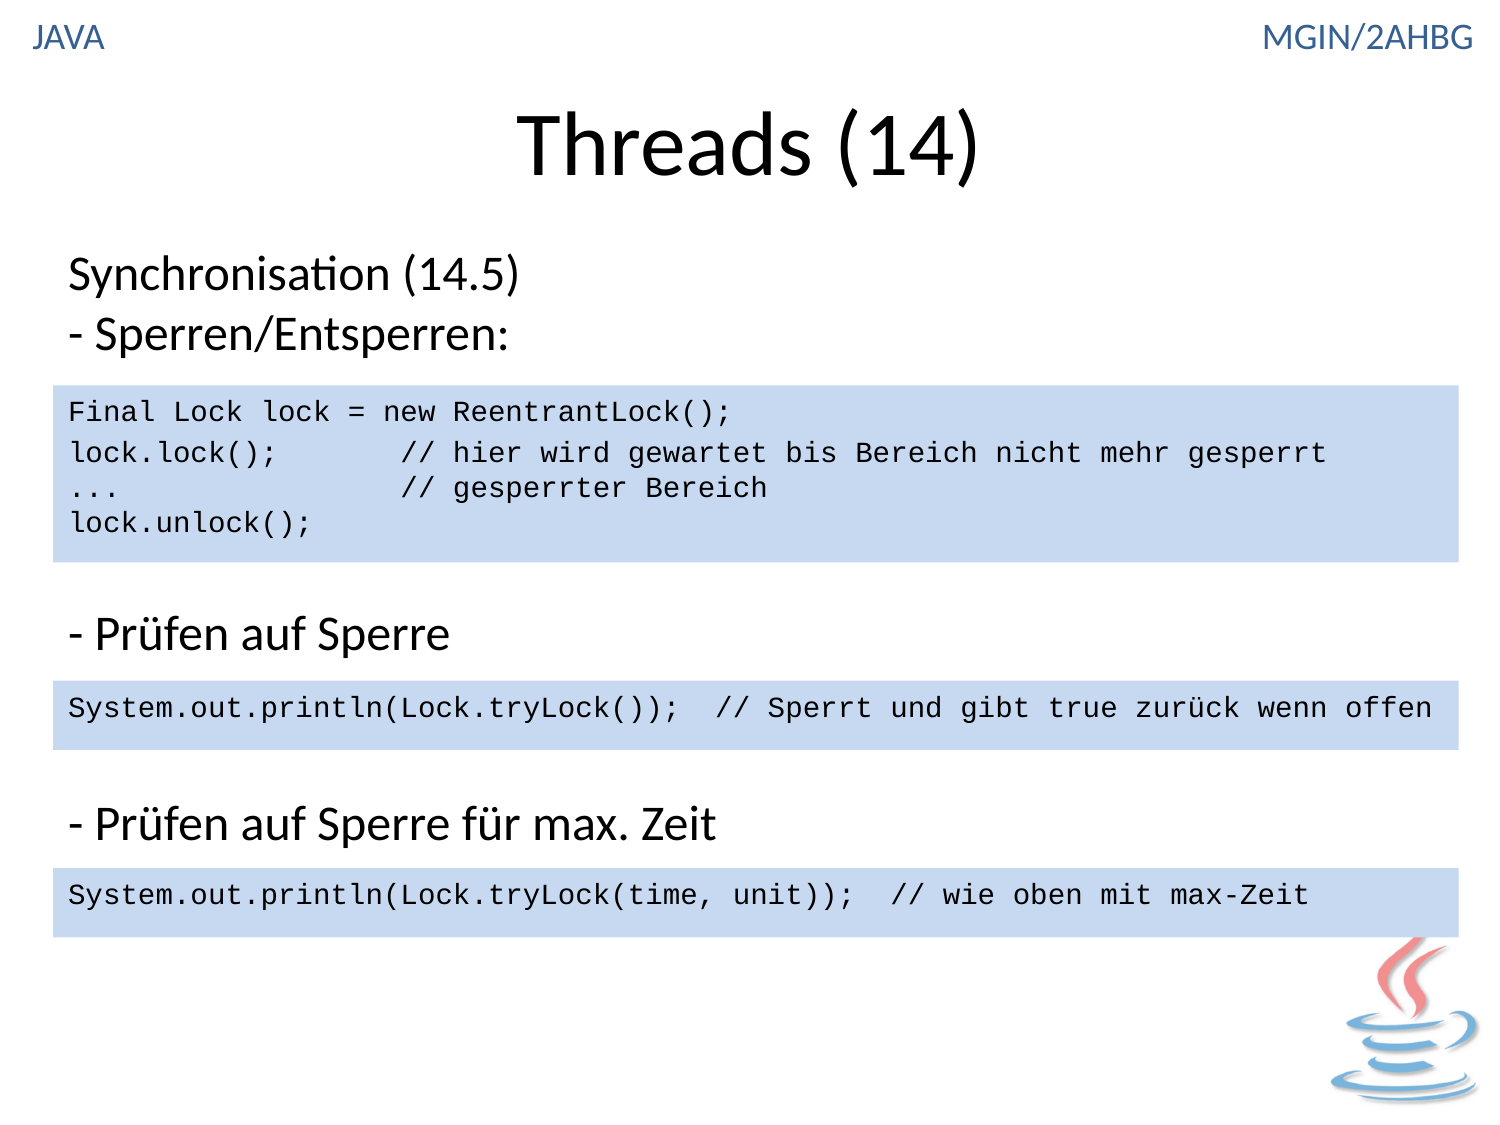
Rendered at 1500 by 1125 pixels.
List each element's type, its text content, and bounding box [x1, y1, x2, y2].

list Synchronisation (14.5) - Sperren/Entsperren: - Prüfen auf Sperre - Prüfen auf Sperre für max. Zeit [53, 750, 1459, 868]
text_box System.out.println(Lock.tryLock(time, unit)); // wie oben mit max-Zeit [53, 868, 1459, 938]
list Synchronisation (14.5) - Sperren/Entsperren: - Prüfen auf Sperre - Prüfen auf Sperre für max. Zeit [53, 563, 1459, 680]
text_box System.out.println(Lock.tryLock()); // Sperrt und gibt true zurück wenn offen [53, 680, 1459, 750]
text_box Final Lock lock = new ReentrantLock(); lock.lock(); // hier wird gewartet bis Bereich nicht mehr gesperrt ... // gesperrter Bereich lock.unlock(); [53, 385, 1459, 563]
title Threads (14) [75, 45, 1425, 232]
list Synchronisation (14.5) - Sperren/Entsperren: - Prüfen auf Sperre - Prüfen auf Sperre für max. Zeit [53, 232, 1459, 385]
list Synchronisation (14.5) - Sperren/Entsperren: - Prüfen auf Sperre - Prüfen auf Sperre für max. Zeit [53, 938, 1459, 1037]
